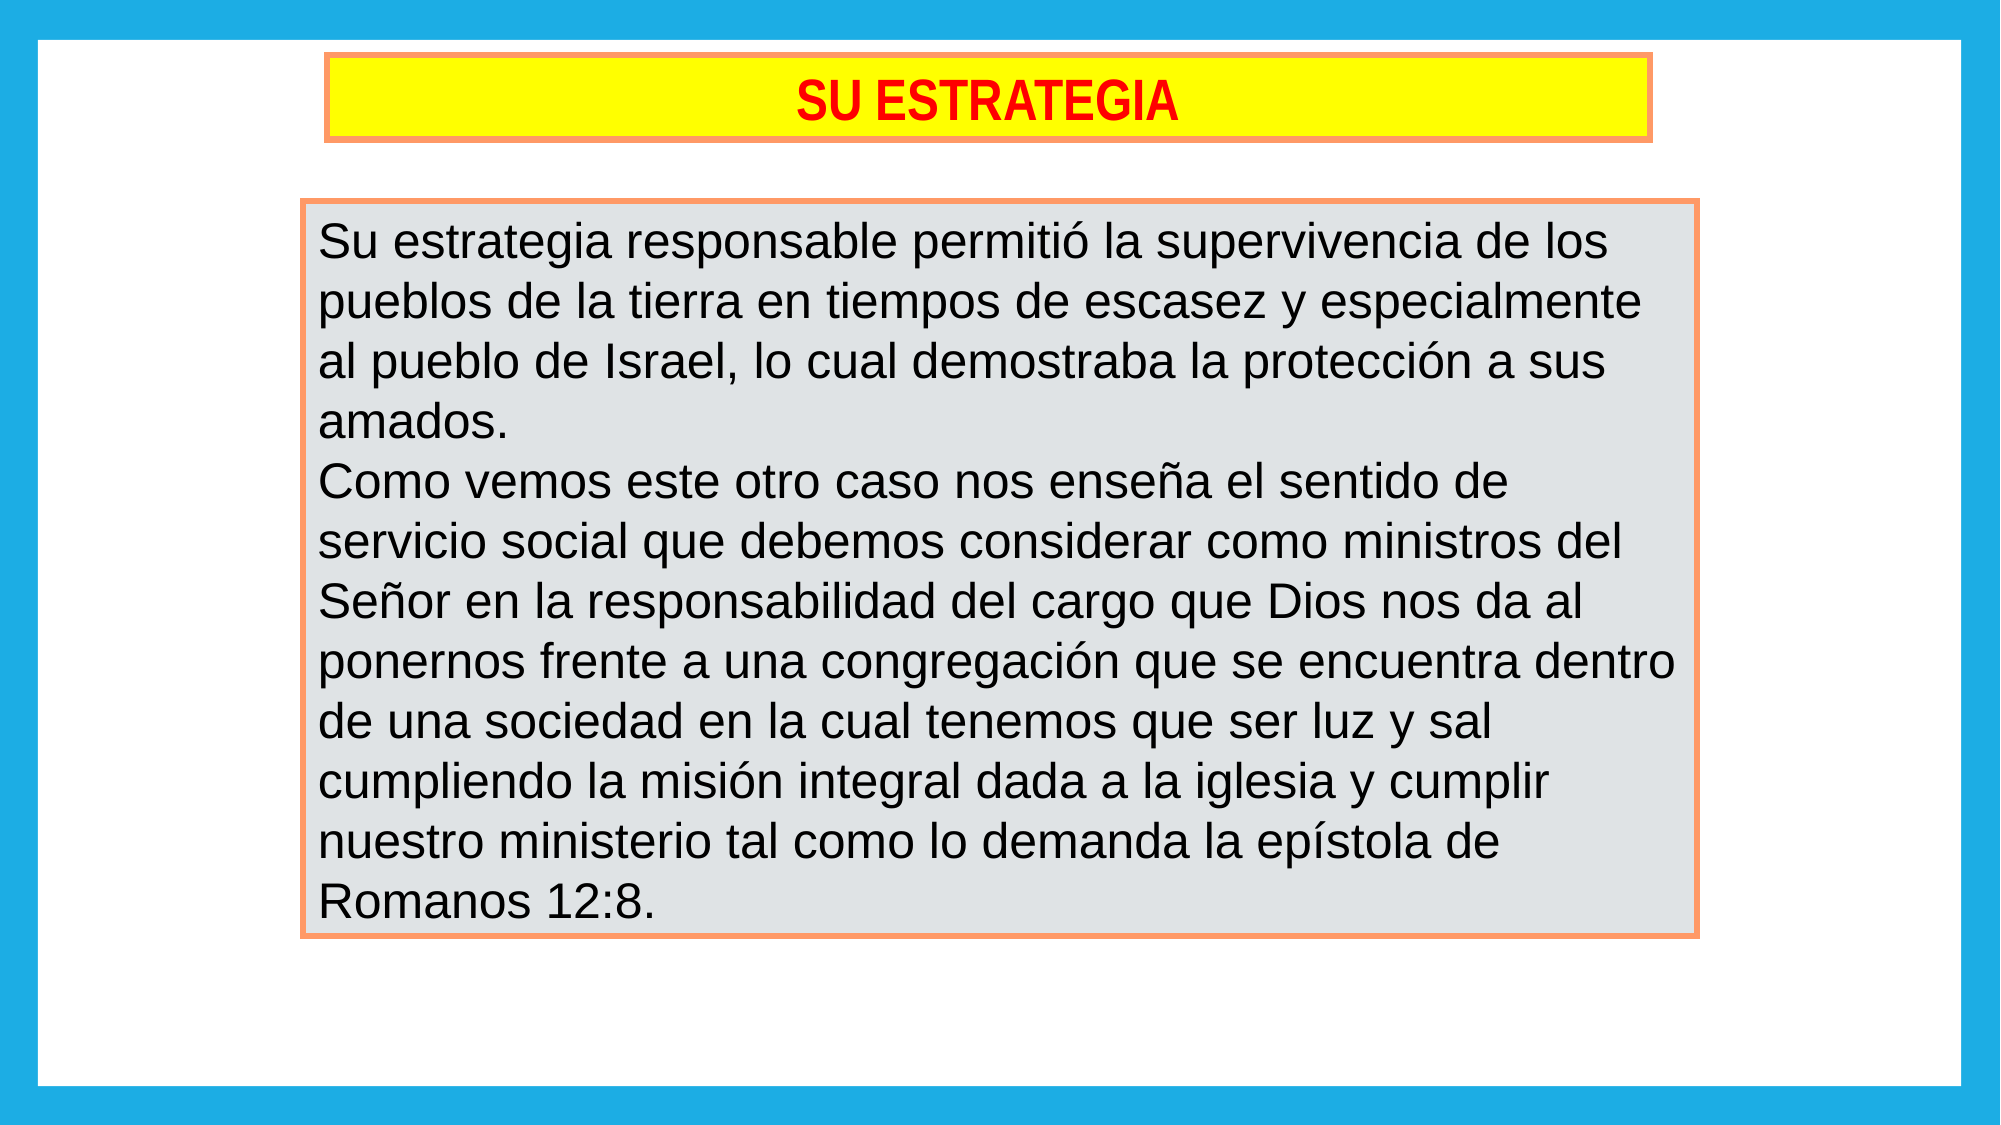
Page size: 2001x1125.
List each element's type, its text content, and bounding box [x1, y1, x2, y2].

text_box Su estrategia responsable permitió la supervivencia de los pueblos de la tierra en tiempos de escasez y especialmente al pueblo de Israel, lo cual demostraba la protección a sus amados. Como vemos este otro caso nos enseña el sentido de servicio social que debemos considerar como ministros del Señor en la responsabilidad del cargo que Dios nos da al ponernos frente a una congregación que se encuentra dentro de una sociedad en la cual tenemos que ser luz y sal cumpliendo la misión integral dada a la iglesia y cumplir nuestro ministerio tal como lo demanda la epístola de Romanos 12:8. [303, 200, 1697, 936]
text_box SU ESTRATEGIA [326, 54, 1650, 140]
